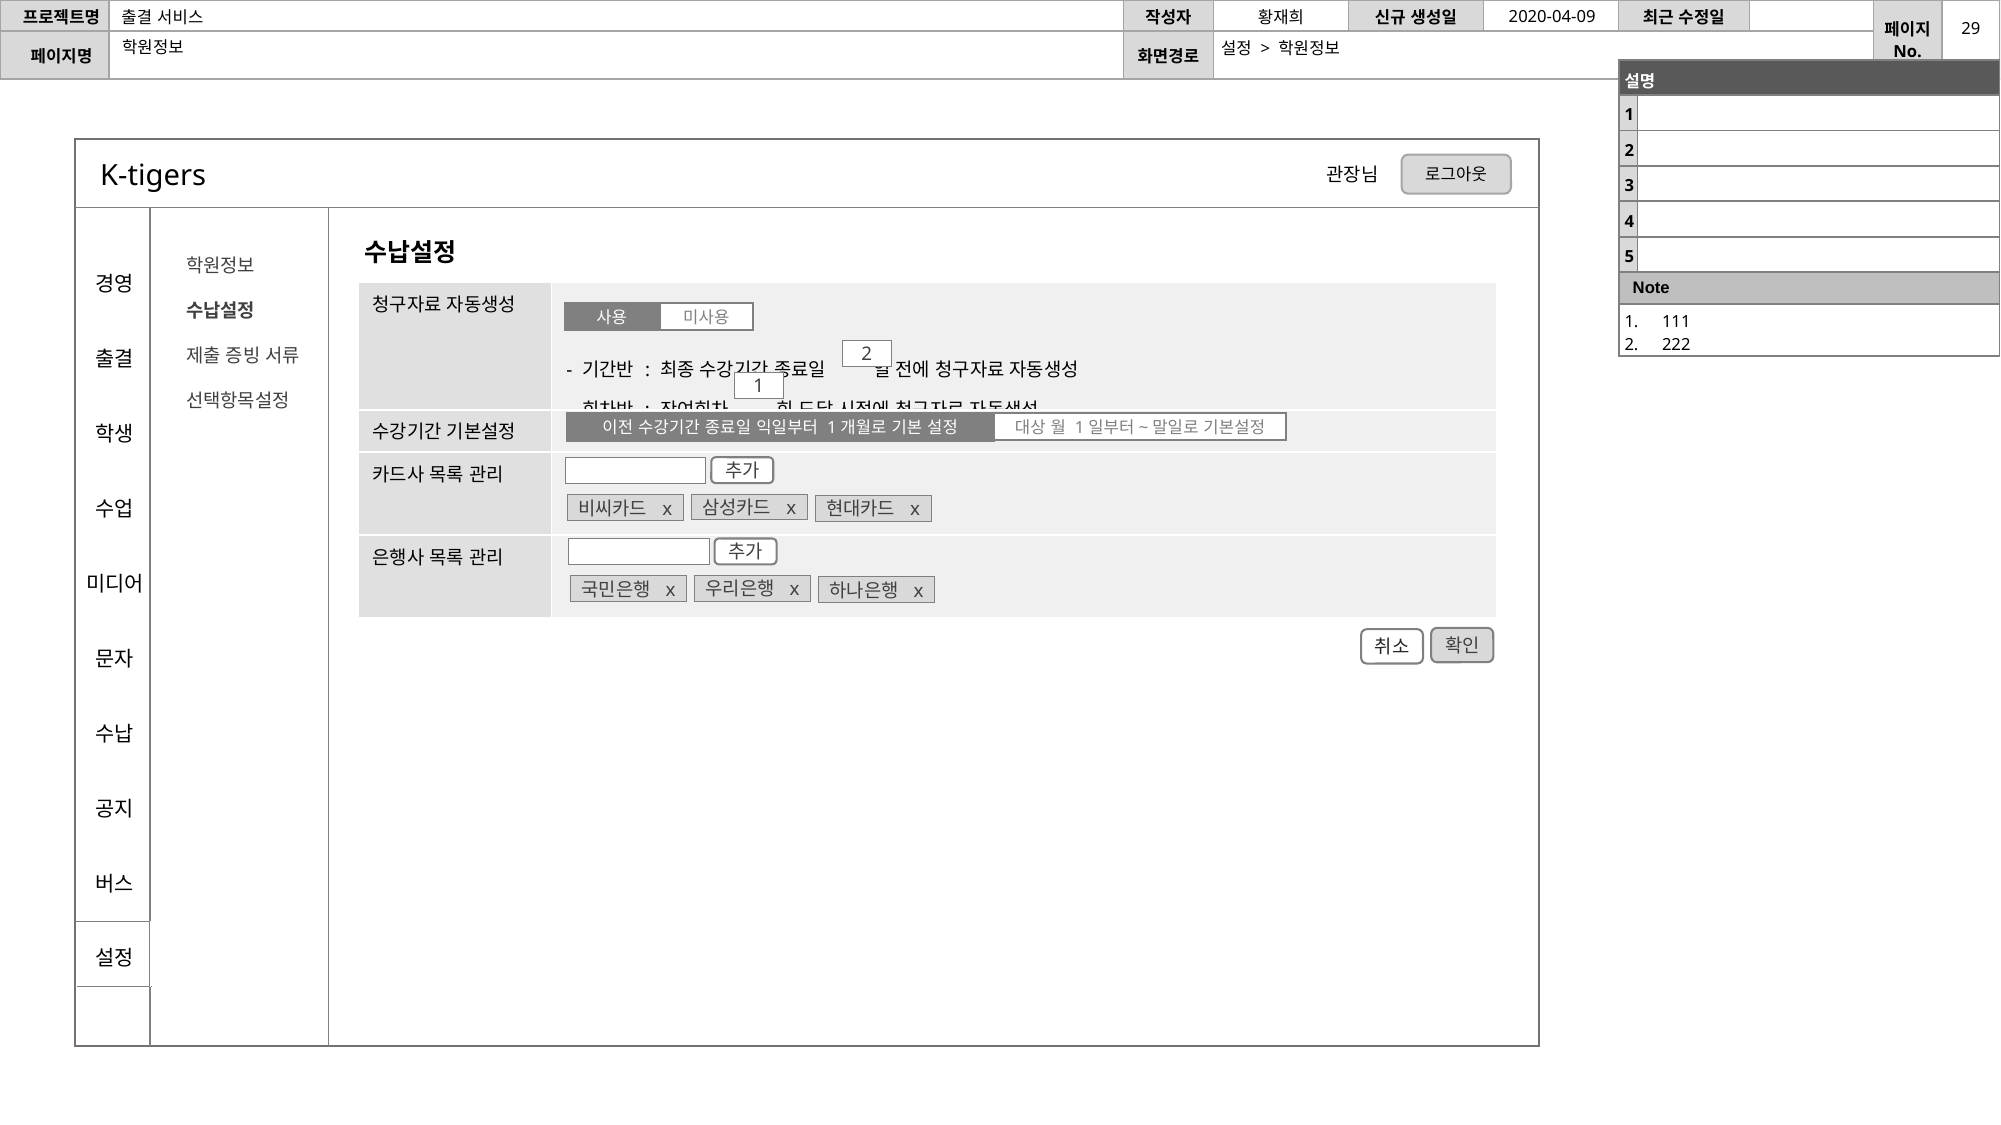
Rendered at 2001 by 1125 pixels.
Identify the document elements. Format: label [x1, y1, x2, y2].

table_header [359, 283, 551, 409]
table_cell [359, 411, 551, 451]
table_cell [1620, 131, 1637, 165]
table_cell [1638, 167, 1999, 200]
table_cell [1620, 238, 1637, 271]
table_cell [359, 536, 551, 617]
text_box [116, 30, 1113, 63]
table_cell [1638, 238, 1999, 271]
table_cell [552, 453, 1496, 534]
table_cell [552, 411, 1496, 451]
table_cell [1620, 305, 1999, 355]
text_box [1942, 1, 2000, 42]
table_cell [552, 536, 1496, 617]
table_header [1620, 61, 1999, 94]
table_cell [1620, 167, 1637, 200]
table_cell [1620, 96, 1637, 130]
table_header [552, 283, 1496, 409]
table_cell [1620, 273, 1999, 303]
table_cell [359, 453, 551, 534]
table_cell [1638, 202, 1999, 236]
table_cell [1638, 96, 1999, 130]
text_box [1215, 0, 1864, 65]
table_cell [1638, 131, 1999, 165]
table_cell [1620, 202, 1637, 236]
text_box [62, 138, 1540, 1047]
